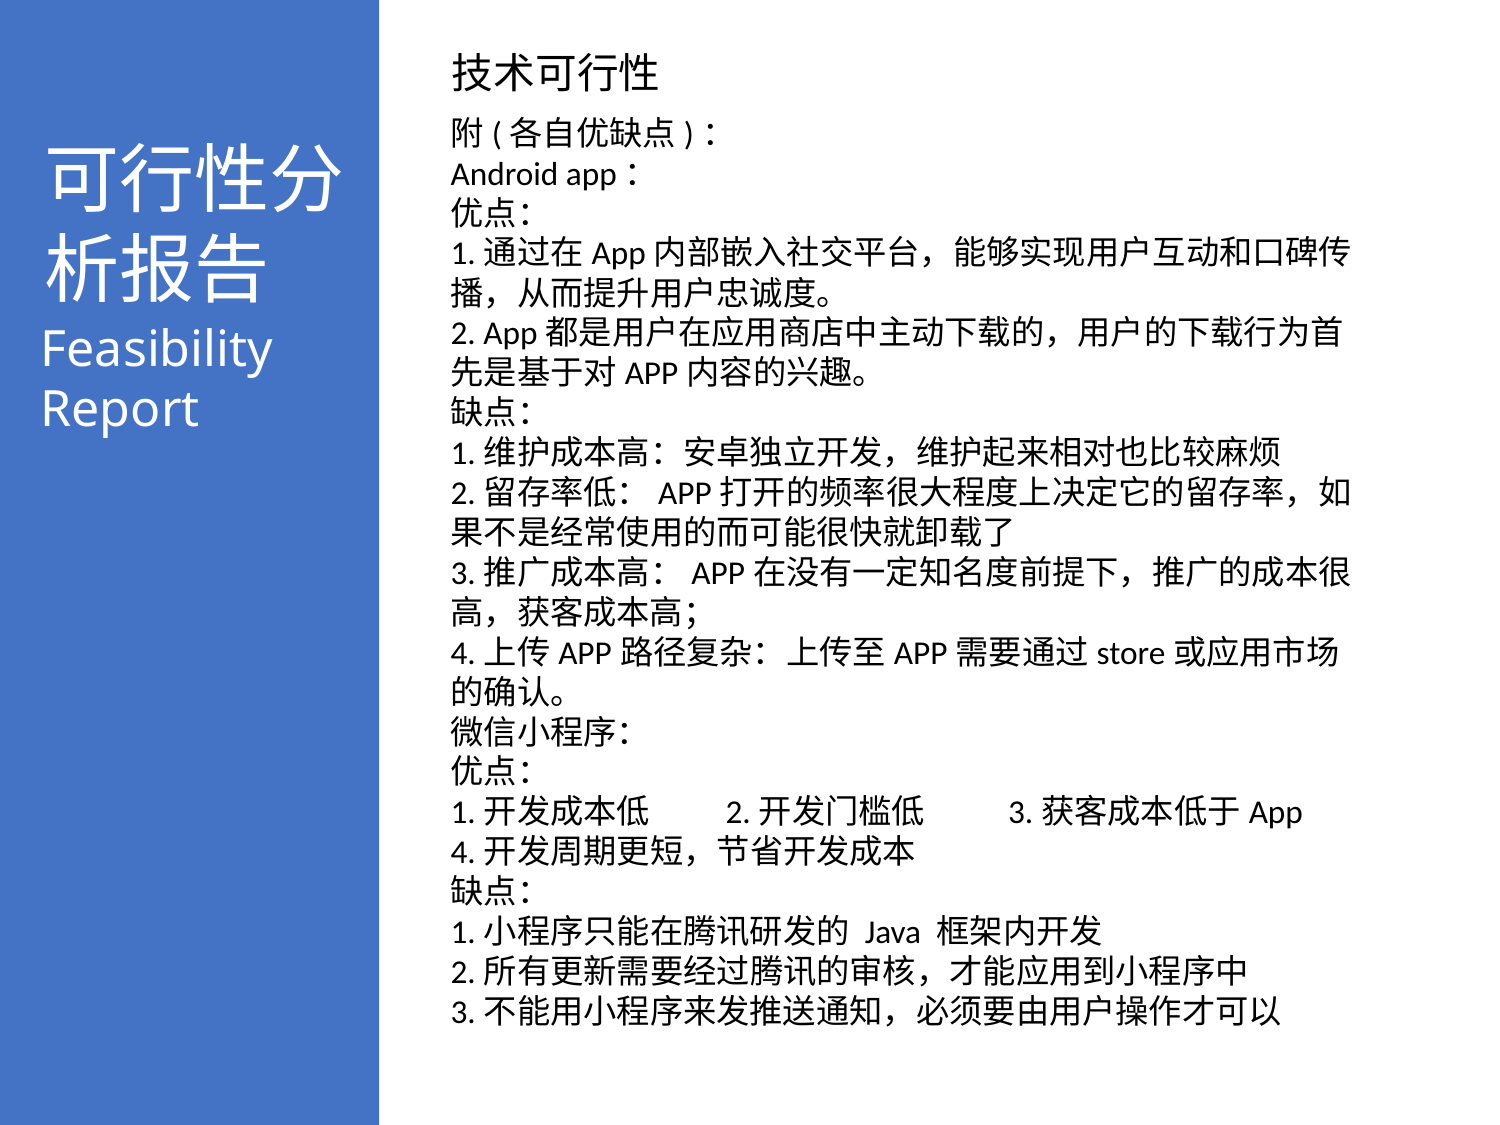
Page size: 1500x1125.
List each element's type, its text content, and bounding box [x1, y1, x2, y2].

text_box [0, 0, 380, 1125]
text_box 技术可行性 [437, 39, 676, 104]
text_box 附(各自优缺点)： Android app： 优点： 1.通过在App内部嵌入社交平台，能够实现用户互动和口碑传播，从而提升用户忠诚度。 2. App都是用户在应用商店中主动下载的，用户的下载行为首先是基于对APP内容的兴趣。 缺点： 1.维护成本高：安卓独立开发，维护起来相对也比较麻烦 2.留存率低：APP打开的频率很大程度上决定它的留存率，如果不是经常使用的而可能很快就卸载了 3.推广成本高：APP在没有一定知名度前提下，推广的成本很高，获客成本高； 4.上传APP路径复杂：上传至APP需要通过store或应用市场的确认。 微信小程序： 优点： 1.开发成本低 2.开发门槛低 3.获客成本低于App 4.开发周期更短，节省开发成本 缺点： 1.小程序只能在腾讯研发的 Java 框架内开发 2.所有更新需要经过腾讯的审核，才能应用到小程序中 3.不能用小程序来发推送通知，必须要由用户操作才可以 [435, 104, 1382, 1038]
